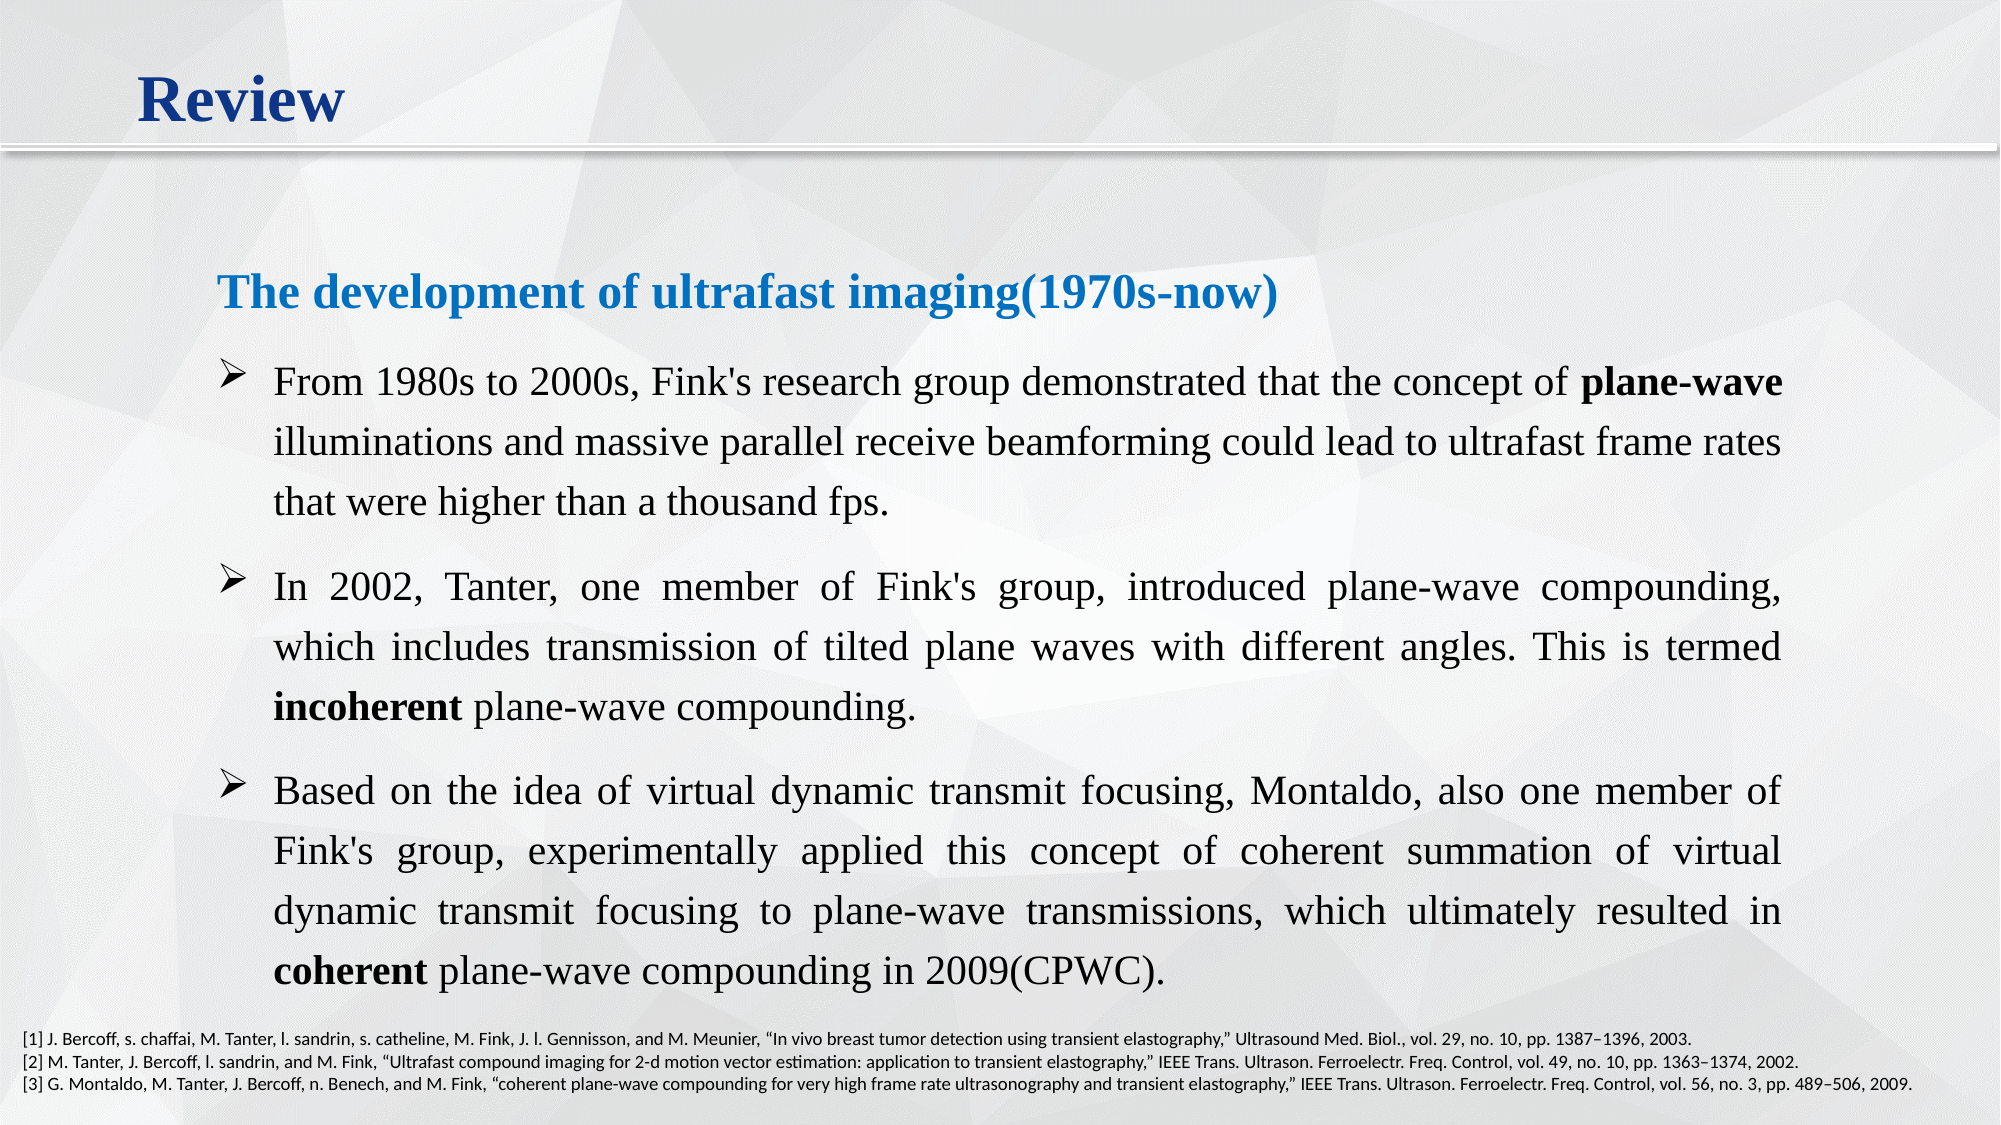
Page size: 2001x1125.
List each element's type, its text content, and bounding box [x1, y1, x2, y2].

text_box [0, 143, 1996, 150]
text_box [1] J. Bercoﬀ, s. chaﬀai, M. Tanter, l. sandrin, s. catheline, M. Fink, J. l. Gennisson, and M. Meunier, “In vivo breast tumor detection using transient elastography,” Ultrasound Med. Biol., vol. 29, no. 10, pp. 1387–1396, 2003. [2] M. Tanter, J. Bercoﬀ, l. sandrin, and M. Fink, “Ultrafast compound imaging for 2-d motion vector estimation: application to transient elastography,” IEEE Trans. Ultrason. Ferroelectr. Freq. Control, vol. 49, no. 10, pp. 1363–1374, 2002. [3] G. Montaldo, M. Tanter, J. Bercoﬀ, n. Benech, and M. Fink, “coherent plane-wave compounding for very high frame rate ultrasonography and transient elastography,” IEEE Trans. Ultrason. Ferroelectr. Freq. Control, vol. 56, no. 3, pp. 489–506, 2009. [7, 1019, 1997, 1102]
text_box Review [122, 47, 361, 143]
picture [0, 0, 2001, 1125]
text_box The development of ultrafast imaging(1970s-now) From 1980s to 2000s, Fink's research group demonstrated that the concept of plane-wave illuminations and massive parallel receive beamforming could lead to ultrafast frame rates that were higher than a thousand fps. In 2002, Tanter, one member of Fink's group, introduced plane-wave compounding, which includes transmission of tilted plane waves with different angles. This is termed incoherent plane-wave compounding. Based on the idea of virtual dynamic transmit focusing, Montaldo, also one member of Fink's group, experimentally applied this concept of coherent summation of virtual dynamic transmit focusing to plane-wave transmissions, which ultimately resulted in coherent plane-wave compounding in 2009(CPWC). [202, 239, 1798, 1001]
